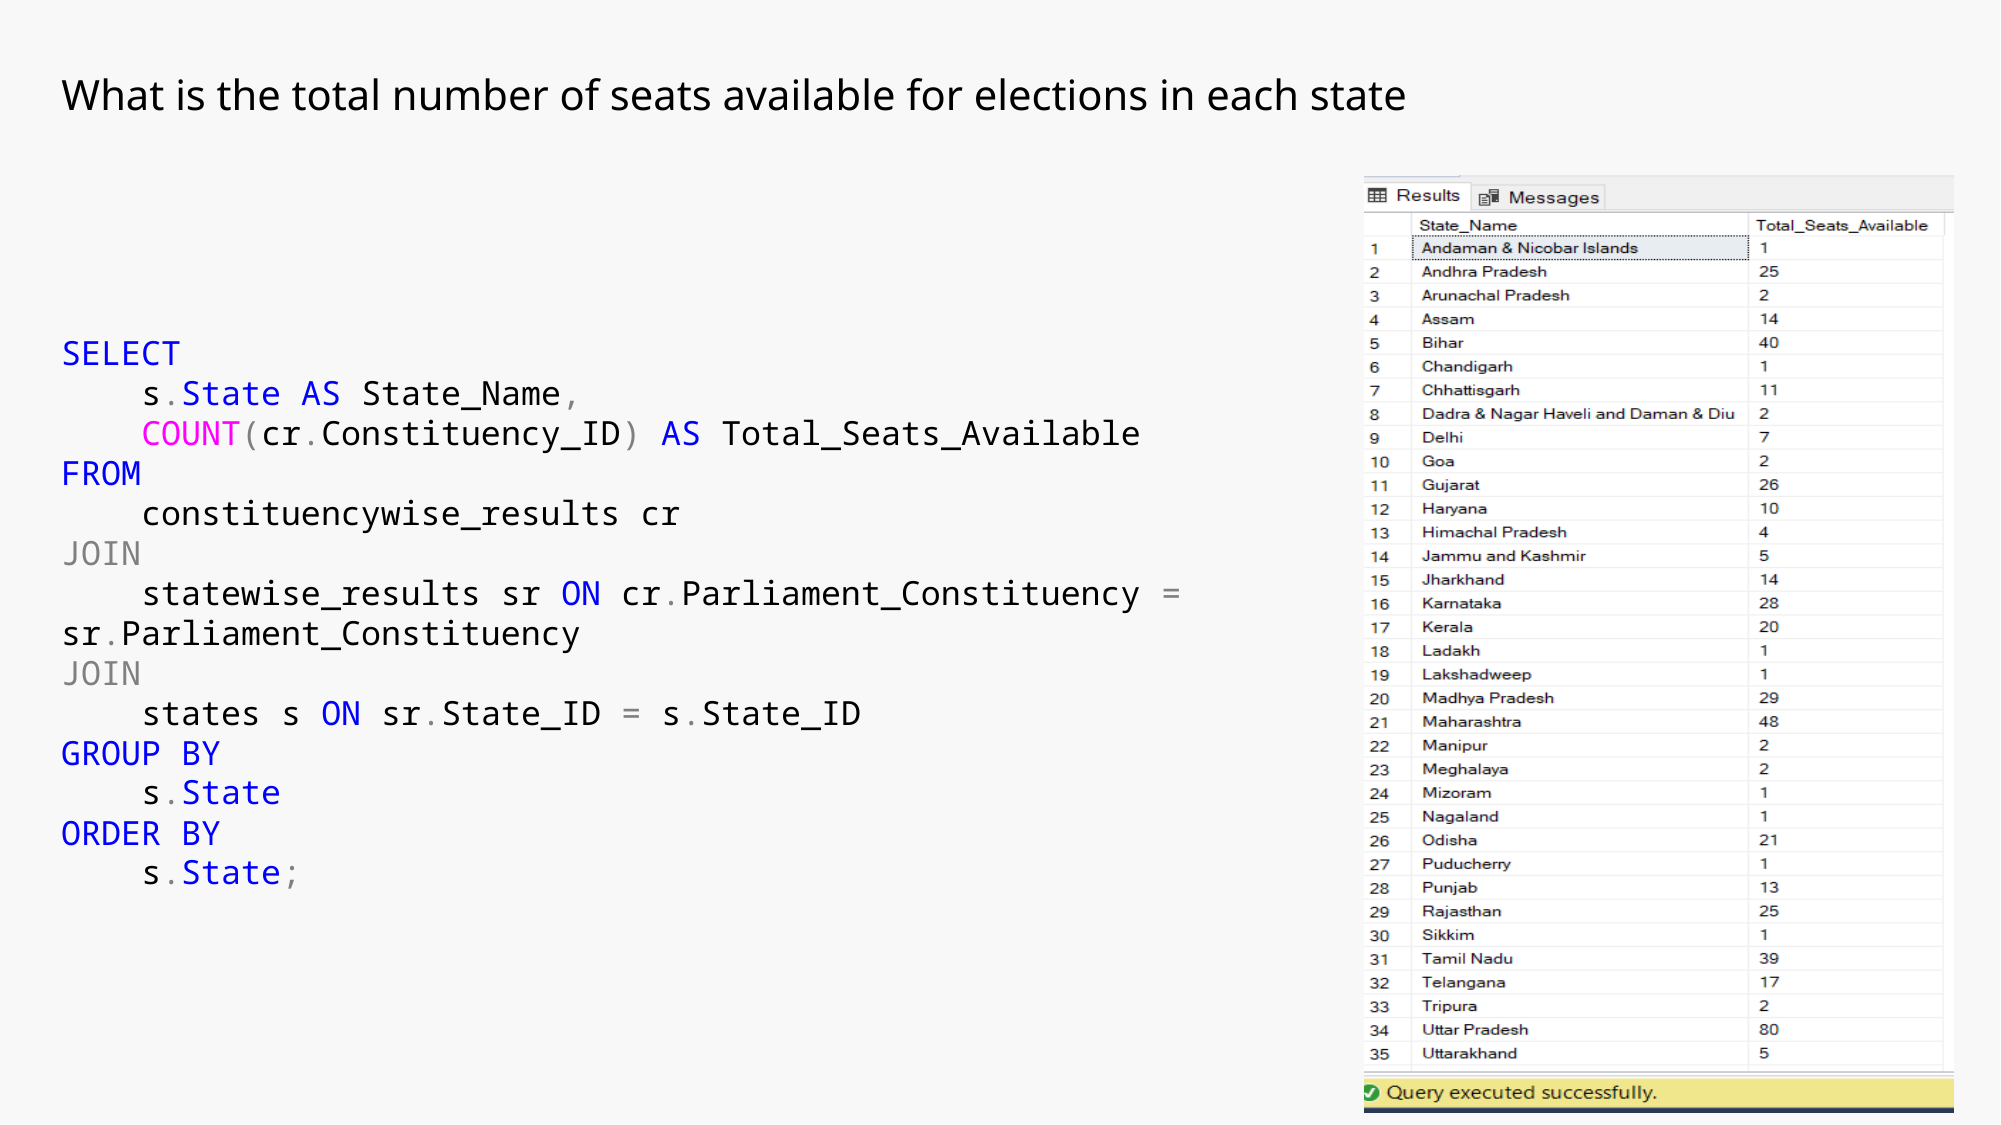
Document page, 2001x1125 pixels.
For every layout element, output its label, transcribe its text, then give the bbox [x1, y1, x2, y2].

picture [1363, 175, 1954, 1113]
title What is the total number of seats available for elections in each state [46, 38, 1772, 155]
text_box SELECT s.State AS State_Name, COUNT(cr.Constituency_ID) AS Total_Seats_Available FROM constituencywise_results cr JOIN statewise_results sr ON cr.Parliament_Constituency = sr.Parliament_Constituency JOIN states s ON sr.State_ID = s.State_ID GROUP BY s.State ORDER BY s.State; [46, 325, 1251, 899]
